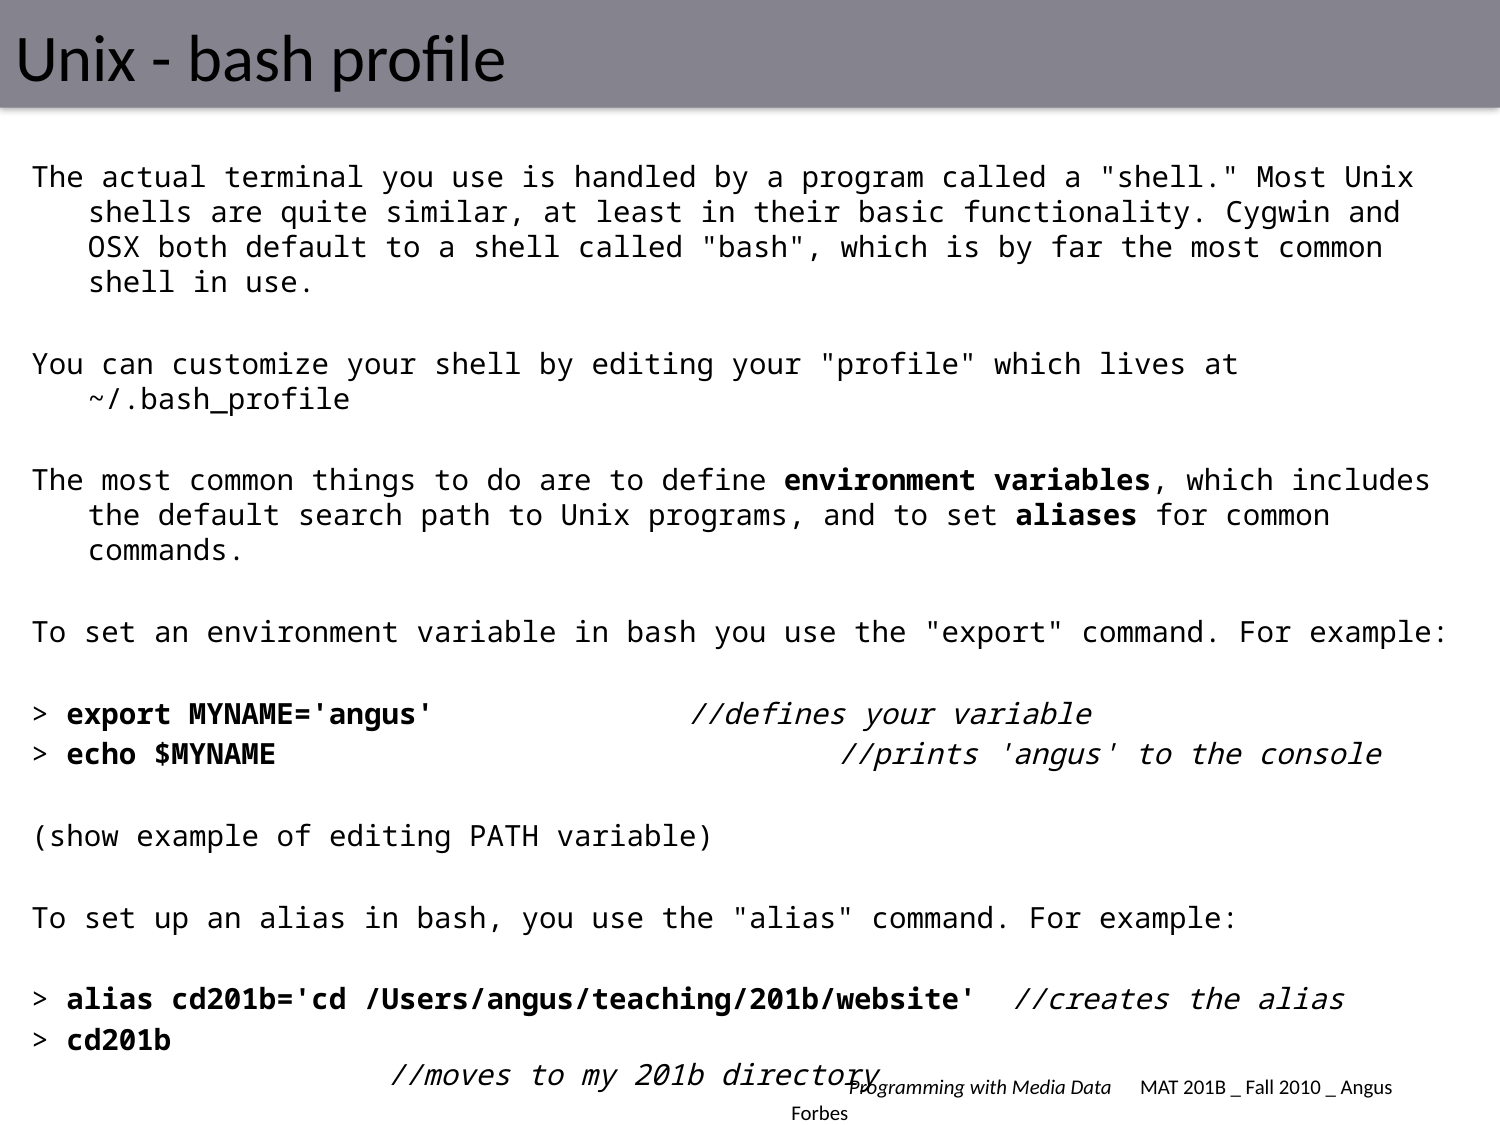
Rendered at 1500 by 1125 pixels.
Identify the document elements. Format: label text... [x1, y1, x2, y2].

list The actual terminal you use is handled by a program called a "shell." Most Unix shells are quite similar, at least in their basic functionality. Cygwin and OSX both default to a shell called "bash", which is by far the most common shell in use. You can customize your shell by editing your "profile" which lives at ~/.bash_profile The most common things to do are to define environment variables, which includes the default search path to Unix programs, and to set aliases for common commands. To set an environment variable in bash you use the "export" command. For example: > export MYNAME='angus' //defines your variable > echo $MYNAME //prints 'angus' to the console (show example of editing PATH variable) To set up an alias in bash, you use the "alias" command. For example: > alias cd201b='cd /Users/angus/teaching/201b/website' //creates the alias > cd201b //moves to my 201b directory [16, 110, 1483, 1063]
title Unix - bash profile [0, 0, 1500, 111]
